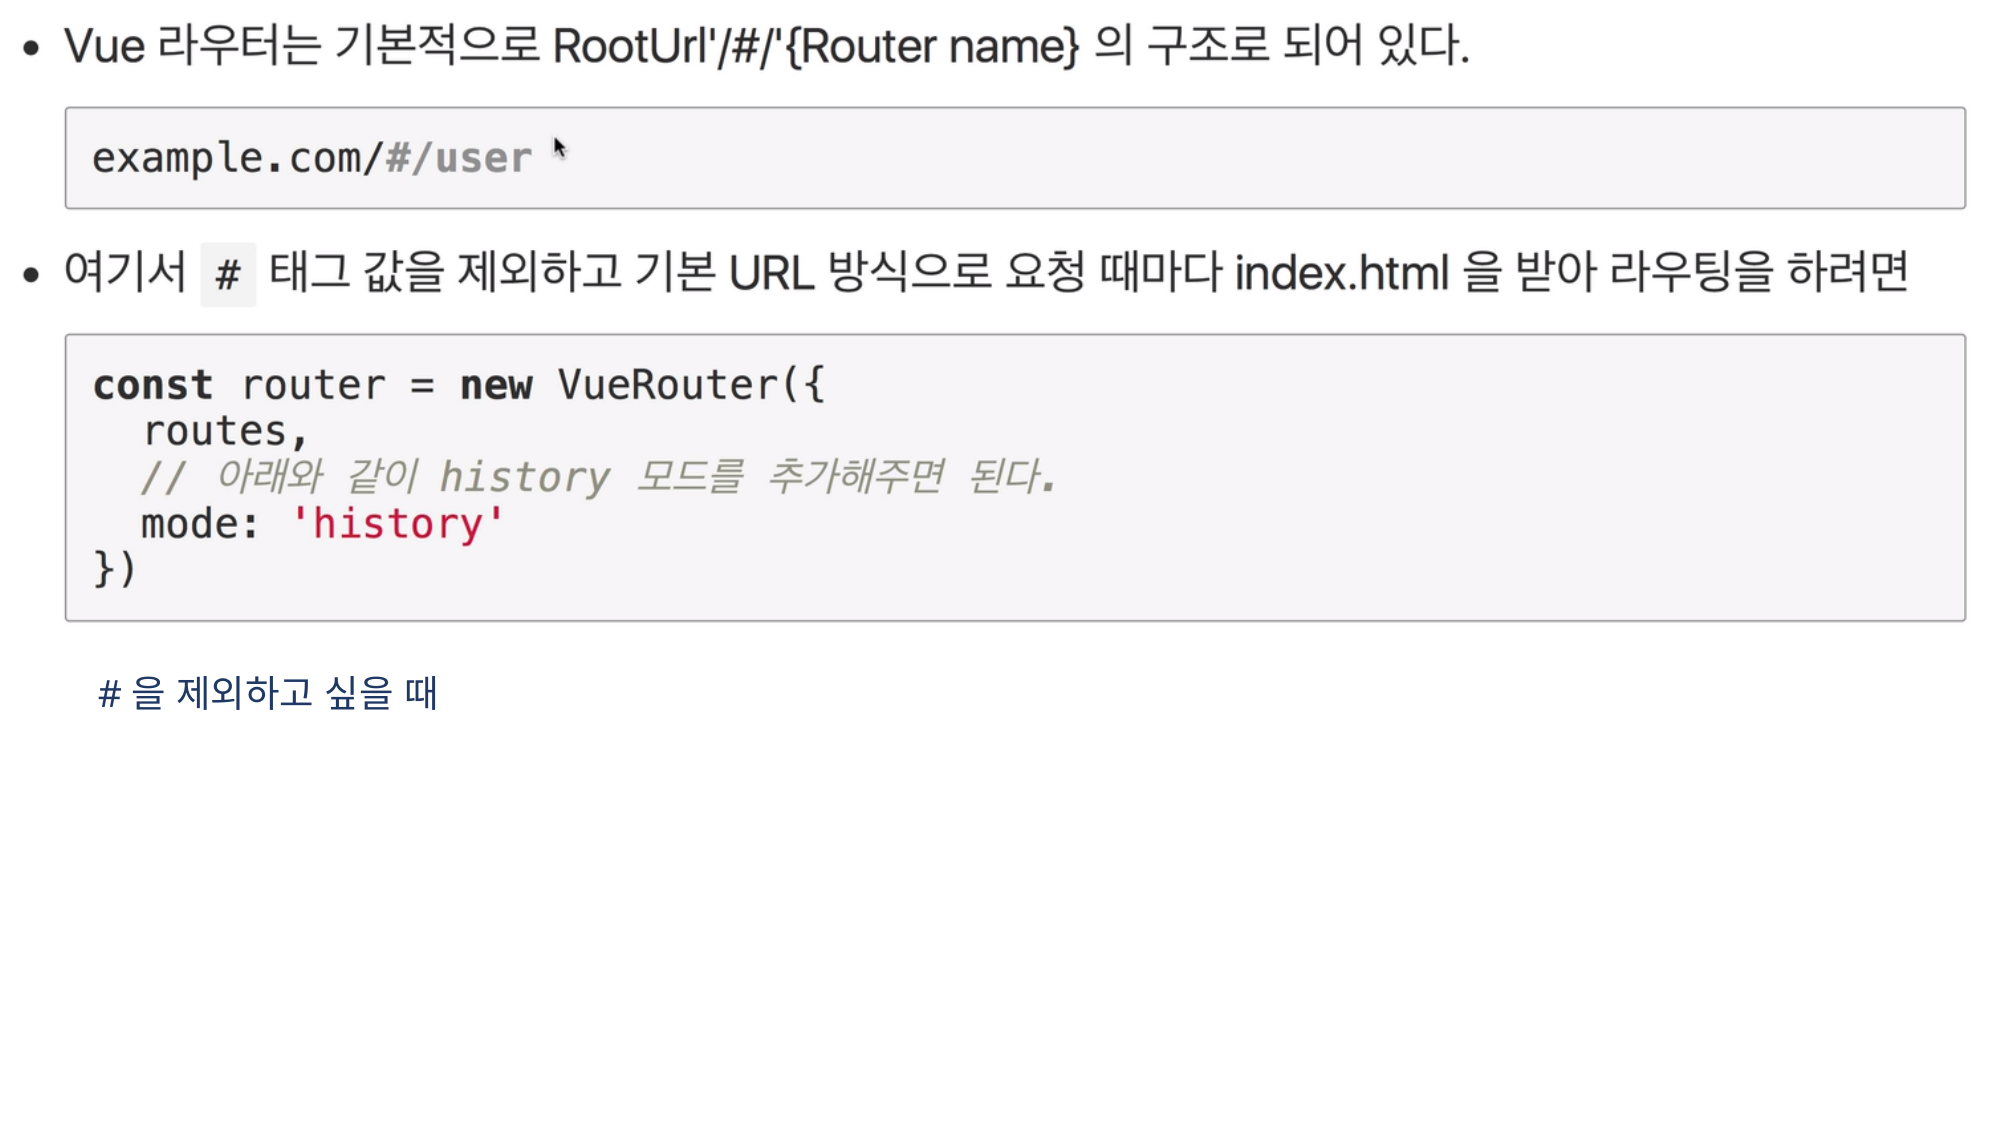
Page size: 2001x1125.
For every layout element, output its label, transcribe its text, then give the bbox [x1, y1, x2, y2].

picture [0, 0, 2000, 664]
text_box #을 제외하고 싶을 때 [83, 664, 454, 723]
